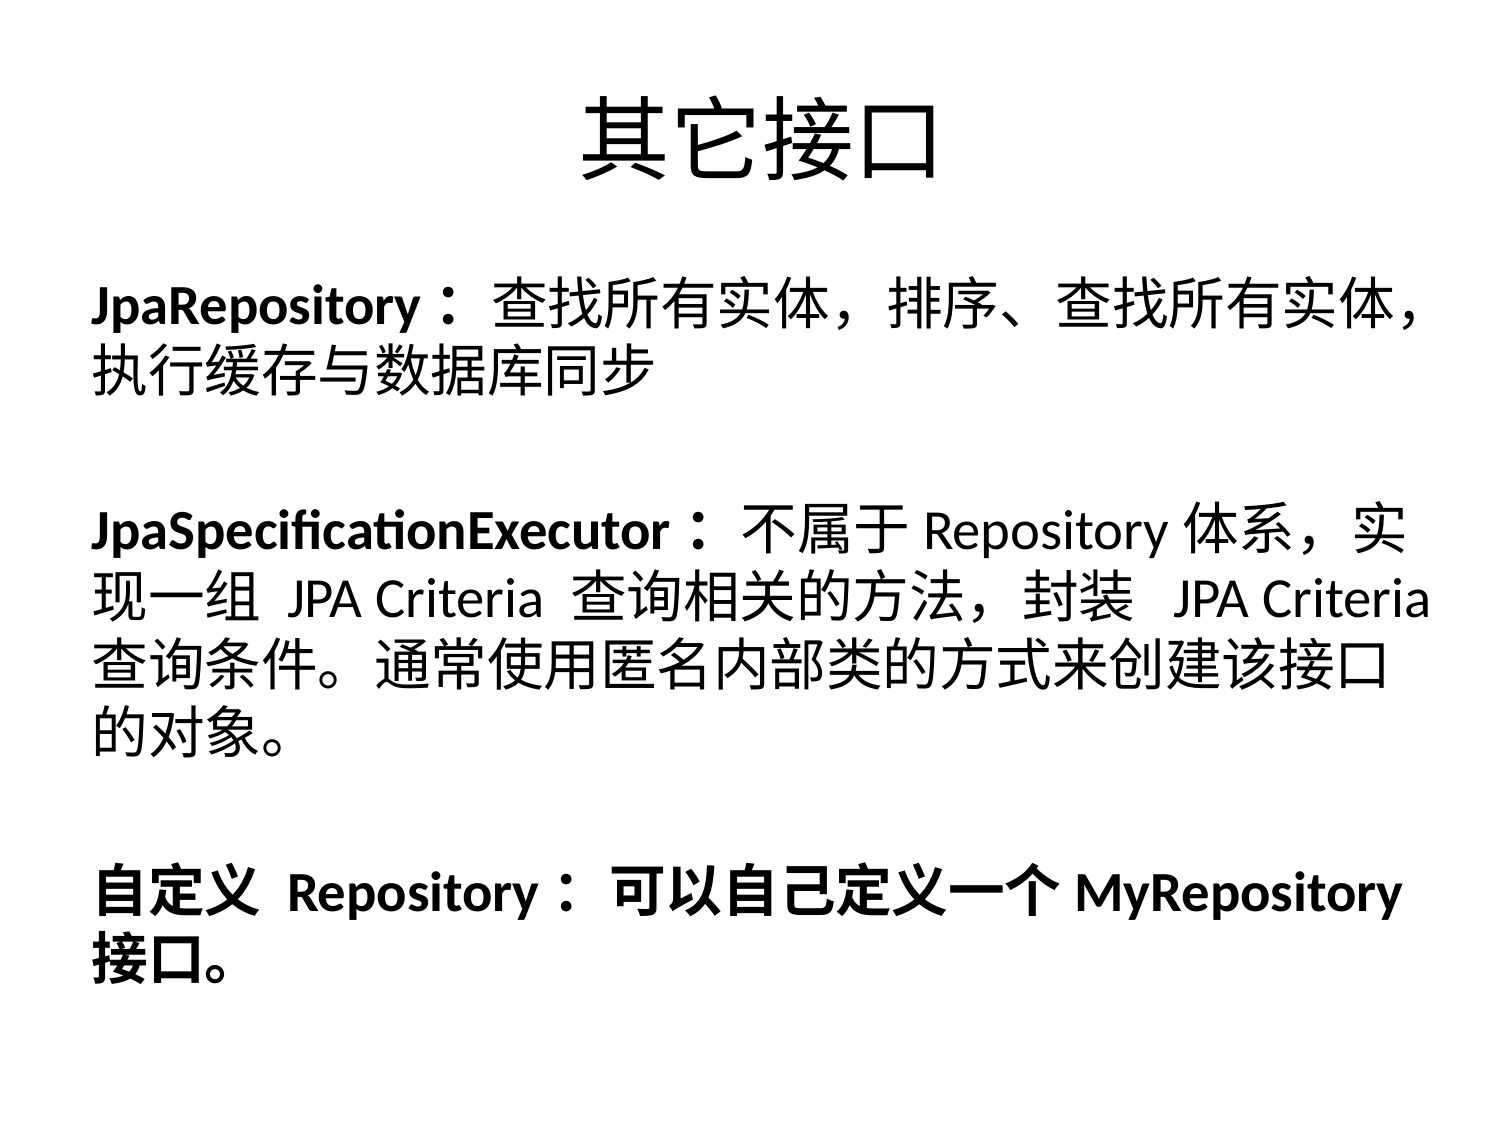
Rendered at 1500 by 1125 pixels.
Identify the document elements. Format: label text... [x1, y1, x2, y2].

title 其它接口 [76, 42, 1448, 231]
list JpaRepository：查找所有实体，排序、查找所有实体，执行缓存与数据库同步 JpaSpecificationExecutor：不属于Repository体系，实现一组 JPA Criteria 查询相关的方法，封装 JPA Criteria 查询条件。通常使用匿名内部类的方式来创建该接口的对象。 自定义 Repository：可以自己定义一个MyRepository接口。 [76, 260, 1448, 1003]
